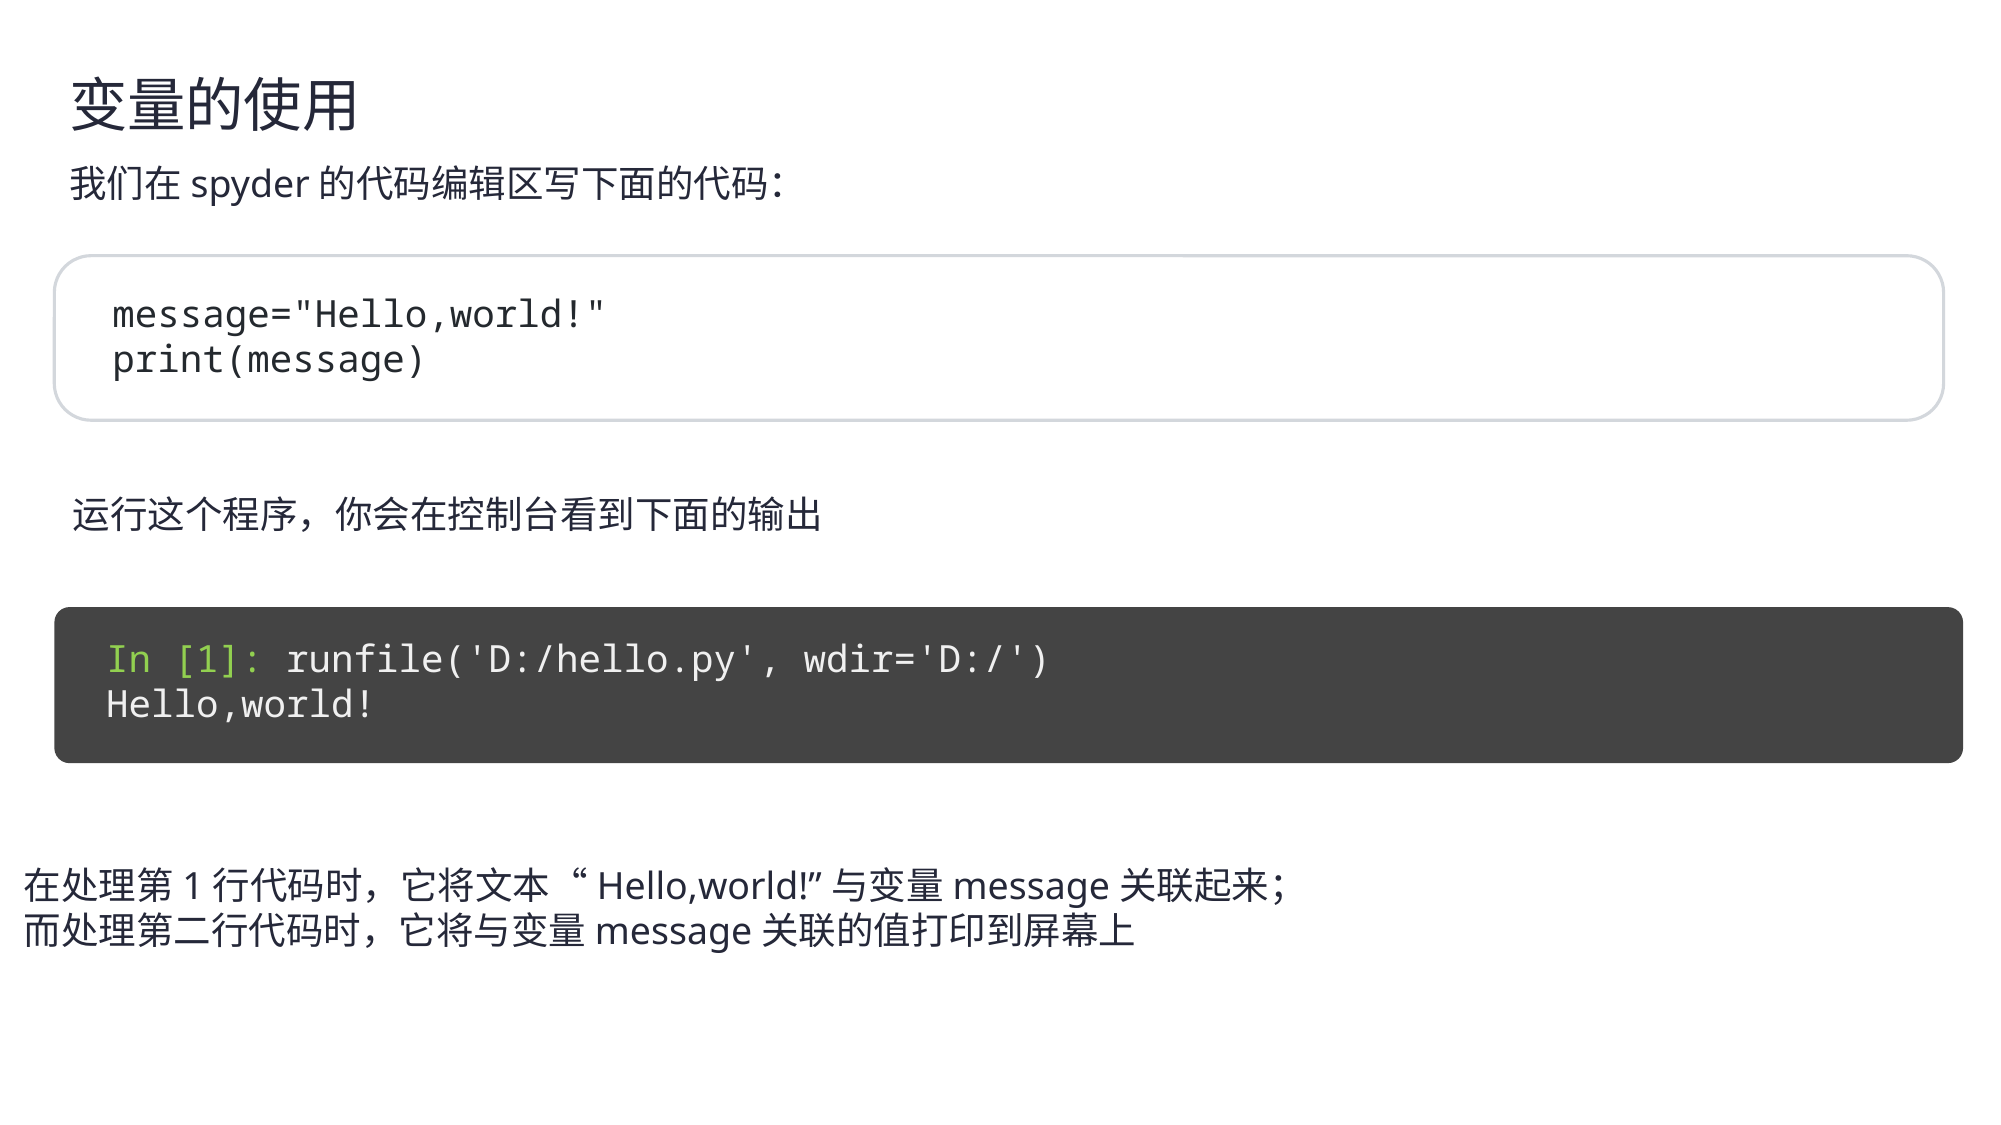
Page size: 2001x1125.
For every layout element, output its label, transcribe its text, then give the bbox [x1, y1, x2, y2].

text_box message="Hello,world!" print(message) [53, 254, 1945, 422]
text_box 在处理第1行代码时，它将文本“Hello,world!”与变量message关联起来； 而处理第二行代码时，它将与变量message关联的值打印到屏幕上 [8, 854, 1322, 1005]
text_box 运行这个程序，你会在控制台看到下面的输出 [58, 483, 838, 544]
text_box In [1]: runfile('D:/hello.py', wdir='D:/') Hello,world! [53, 605, 1965, 765]
text_box 变量的使用 我们在spyder的代码编辑区写下面的代码： [54, 46, 1426, 213]
